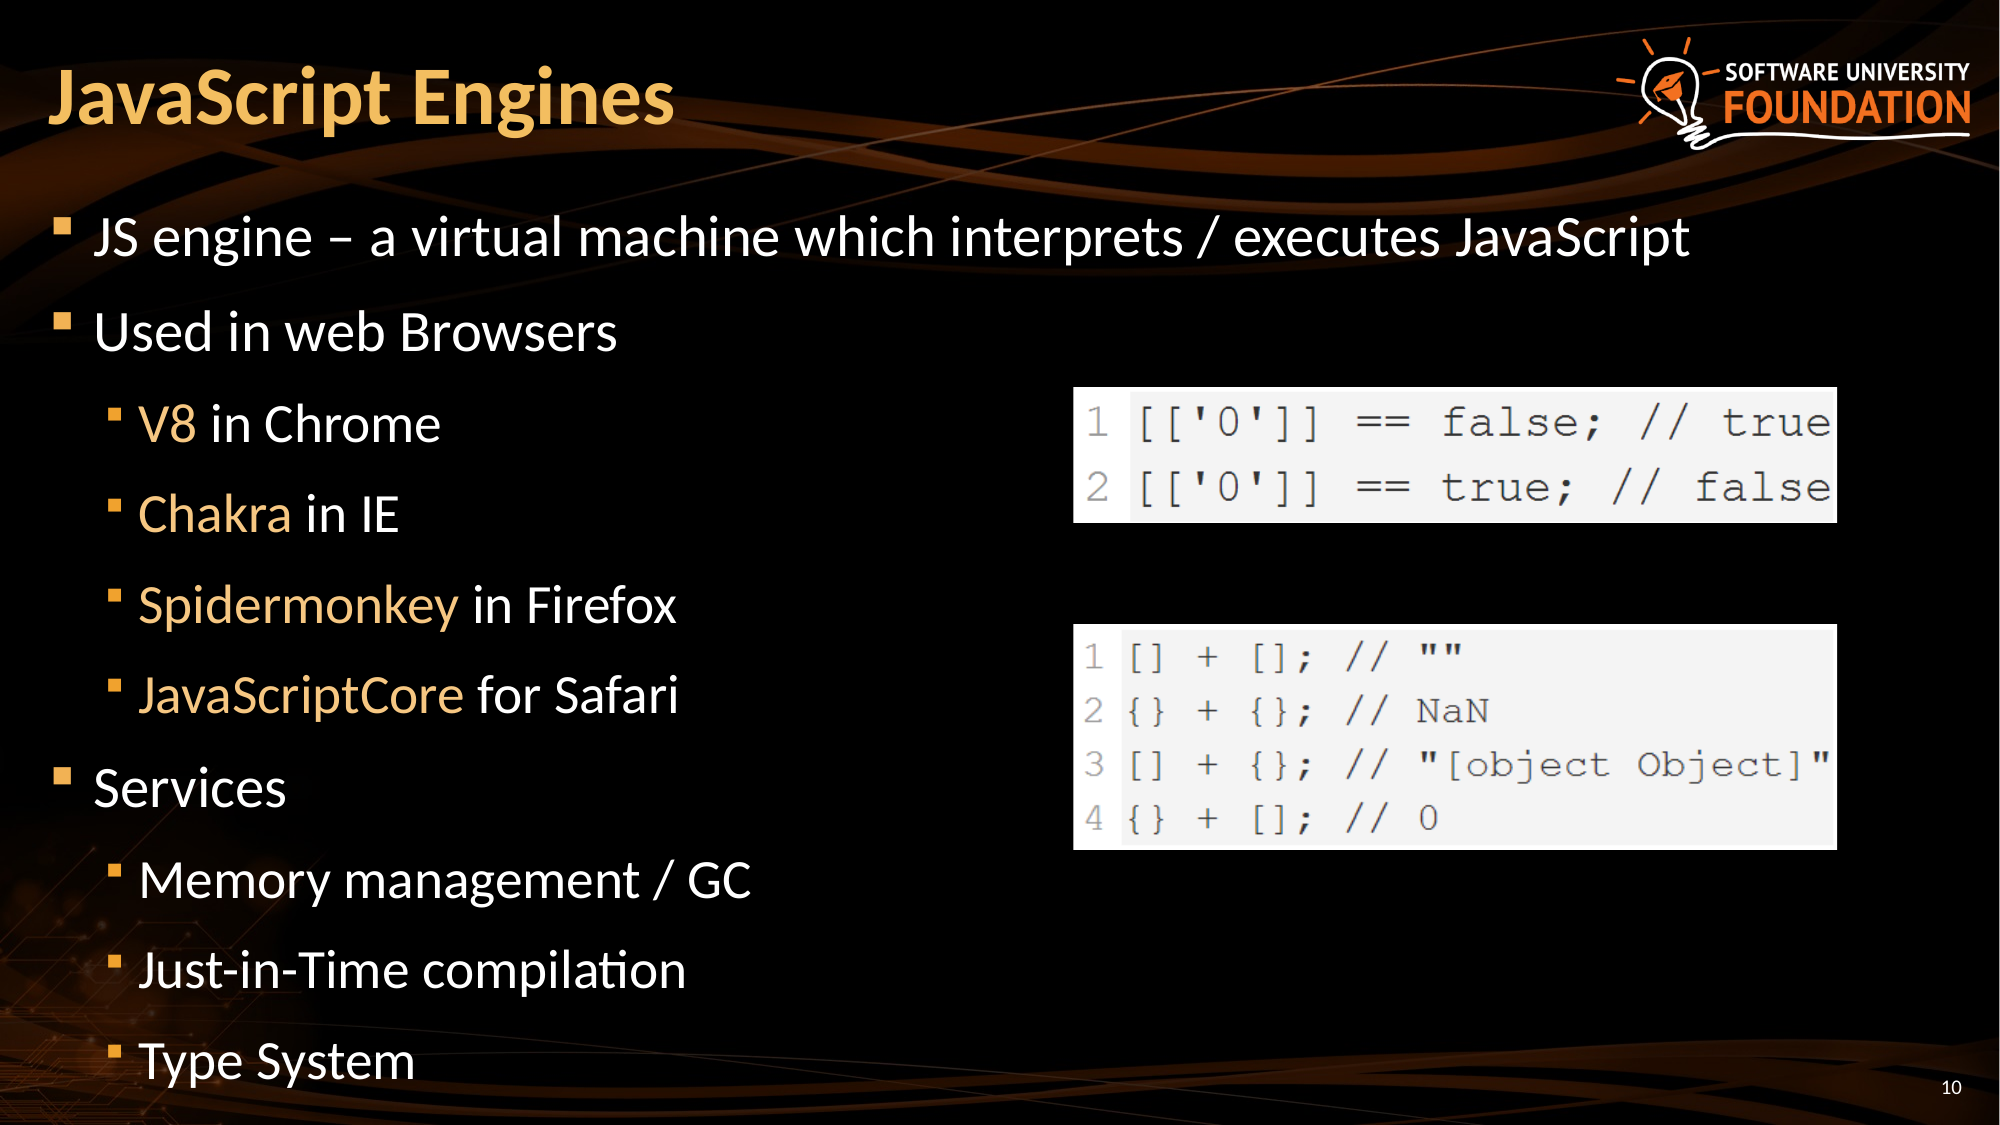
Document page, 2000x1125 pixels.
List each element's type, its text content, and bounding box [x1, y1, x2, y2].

picture [0, 0, 2000, 1125]
title JavaScript Engines [30, 6, 1602, 189]
list JS engine – a virtual machine which interprets / executes JavaScript Used in web Browsers V8 in Chrome Chakra in IE Spidermonkey in Firefox JavaScriptCore for Safari Services Memory management / GC Just-in-Time compilation Type System [31, 188, 1968, 1103]
